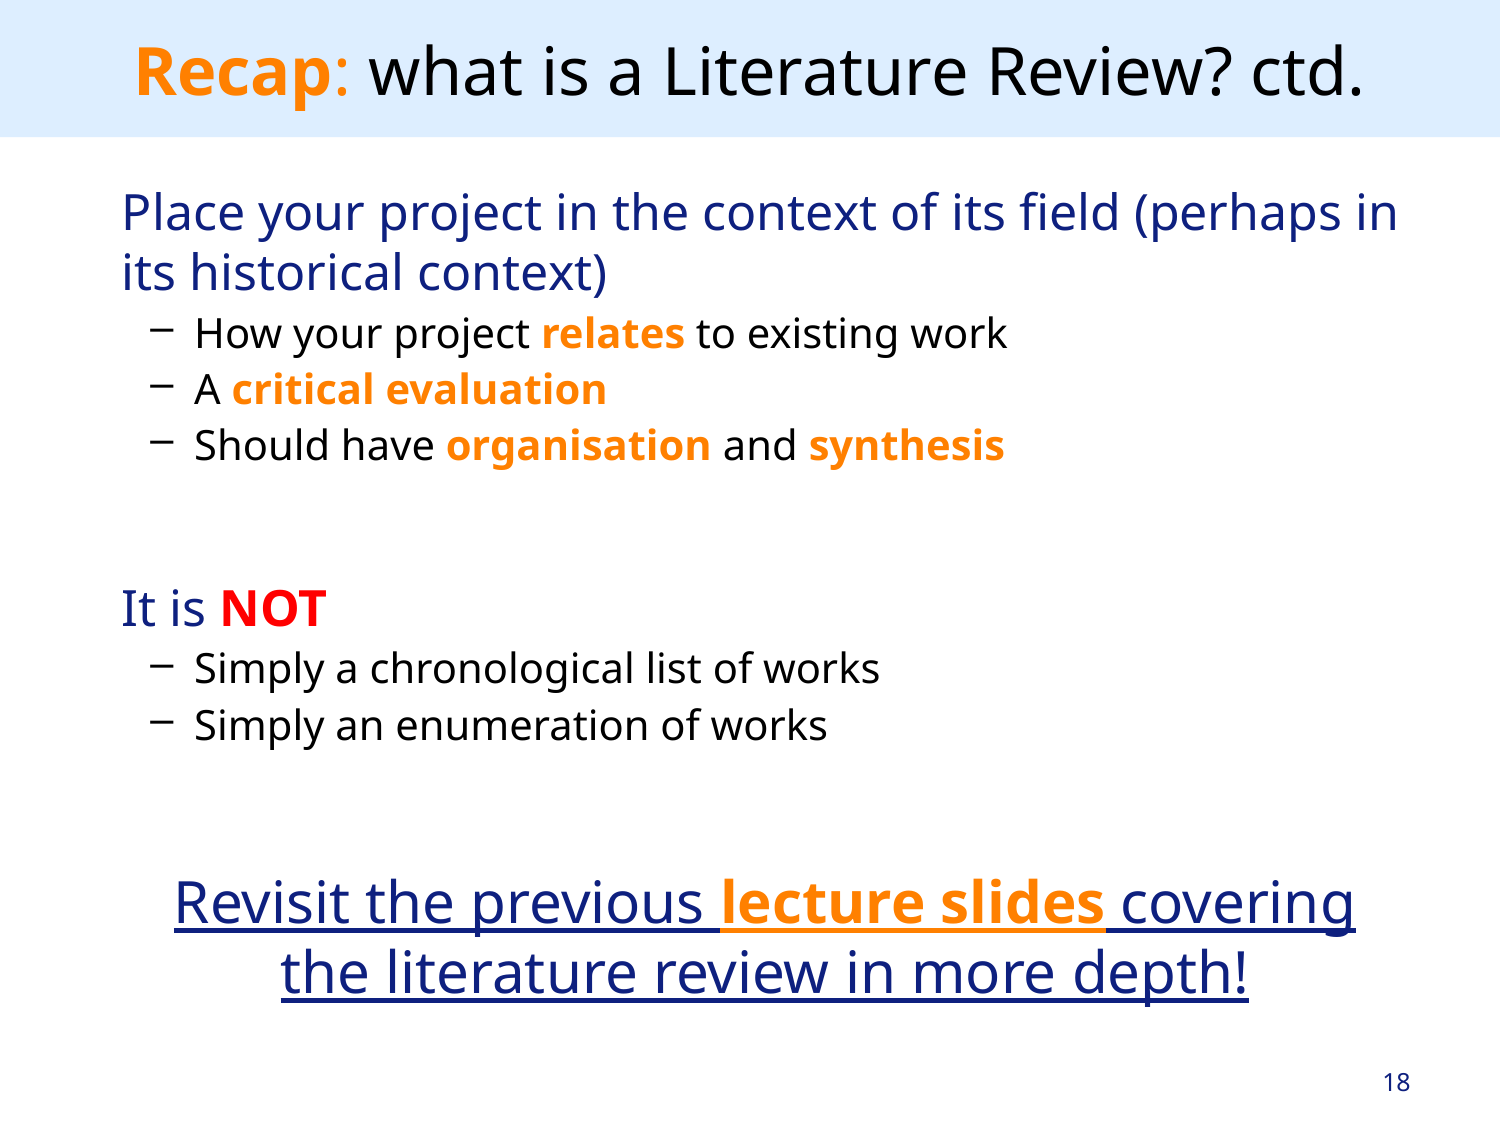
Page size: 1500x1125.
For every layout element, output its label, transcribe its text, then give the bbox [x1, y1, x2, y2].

list Place your project in the context of its field (perhaps in its historical context) How your project relates to existing work A critical evaluation Should have organisation and synthesis It is NOT Simply a chronological list of works Simply an enumeration of works Revisit the previous lecture slides covering the literature review in more depth! [76, 172, 1424, 1036]
title Recap: what is a Literature Review? ctd. [0, 0, 1500, 138]
slide_number 18 [1113, 1058, 1427, 1101]
